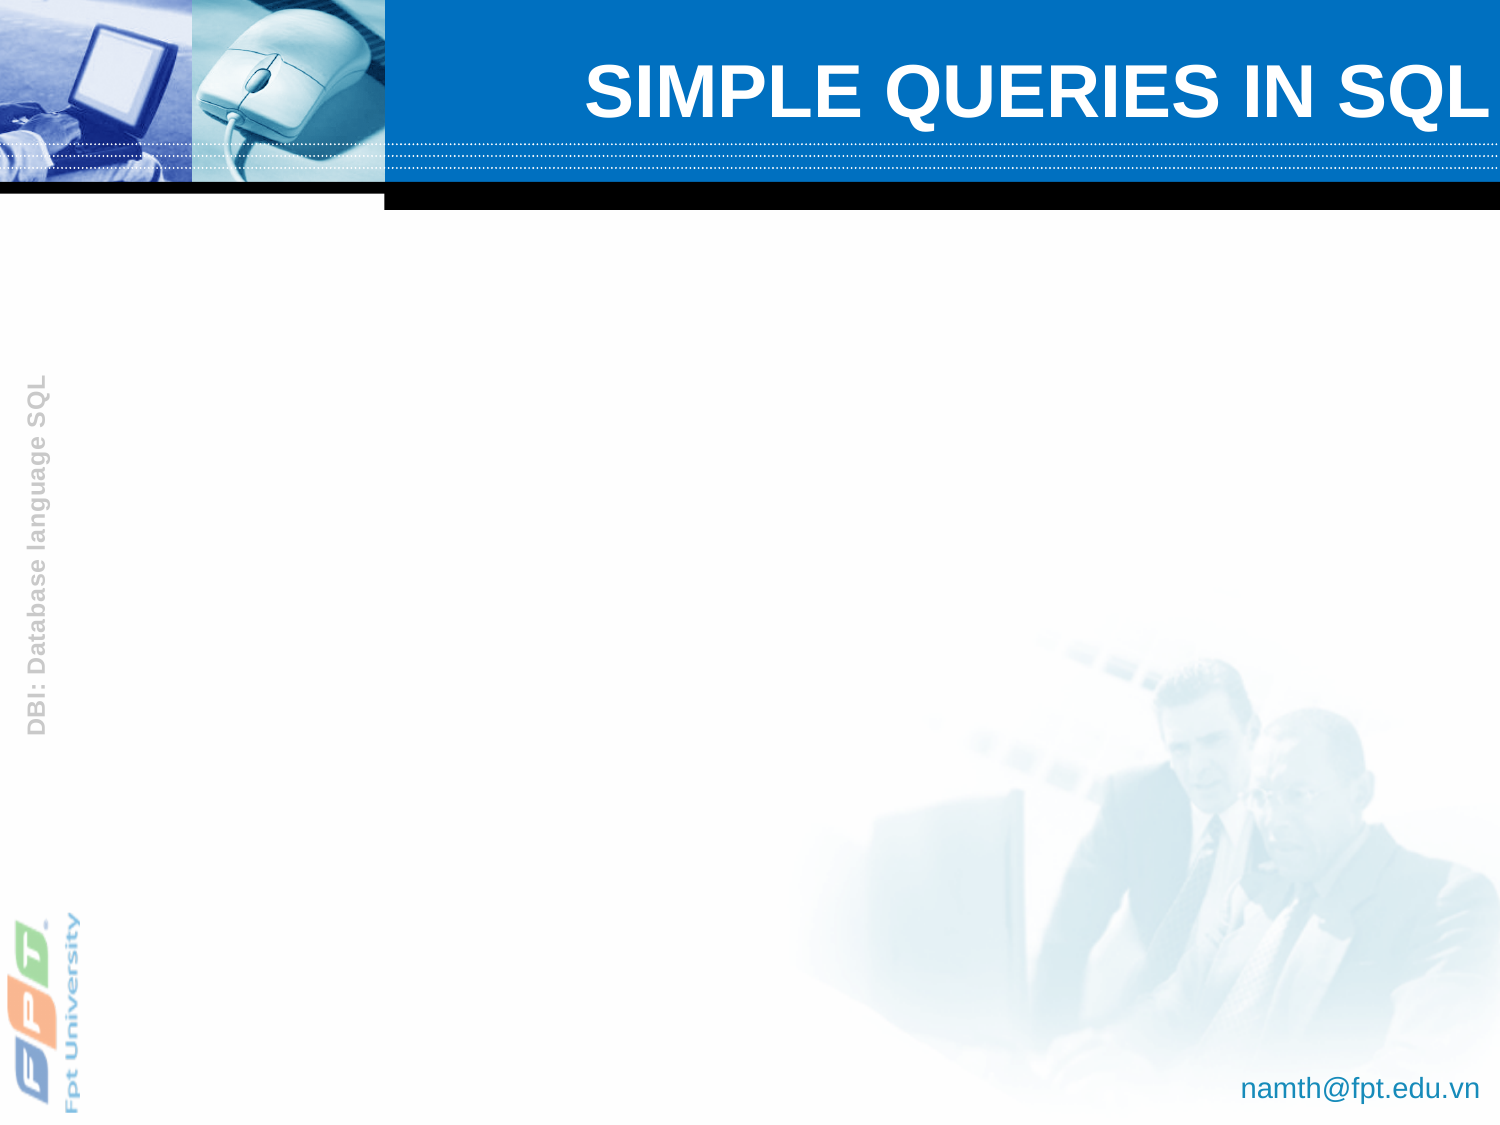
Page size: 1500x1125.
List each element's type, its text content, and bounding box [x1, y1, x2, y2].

title SIMPLE QUERIES IN SQL [387, 0, 1500, 175]
picture [0, 0, 385, 181]
picture [0, 194, 1500, 1125]
